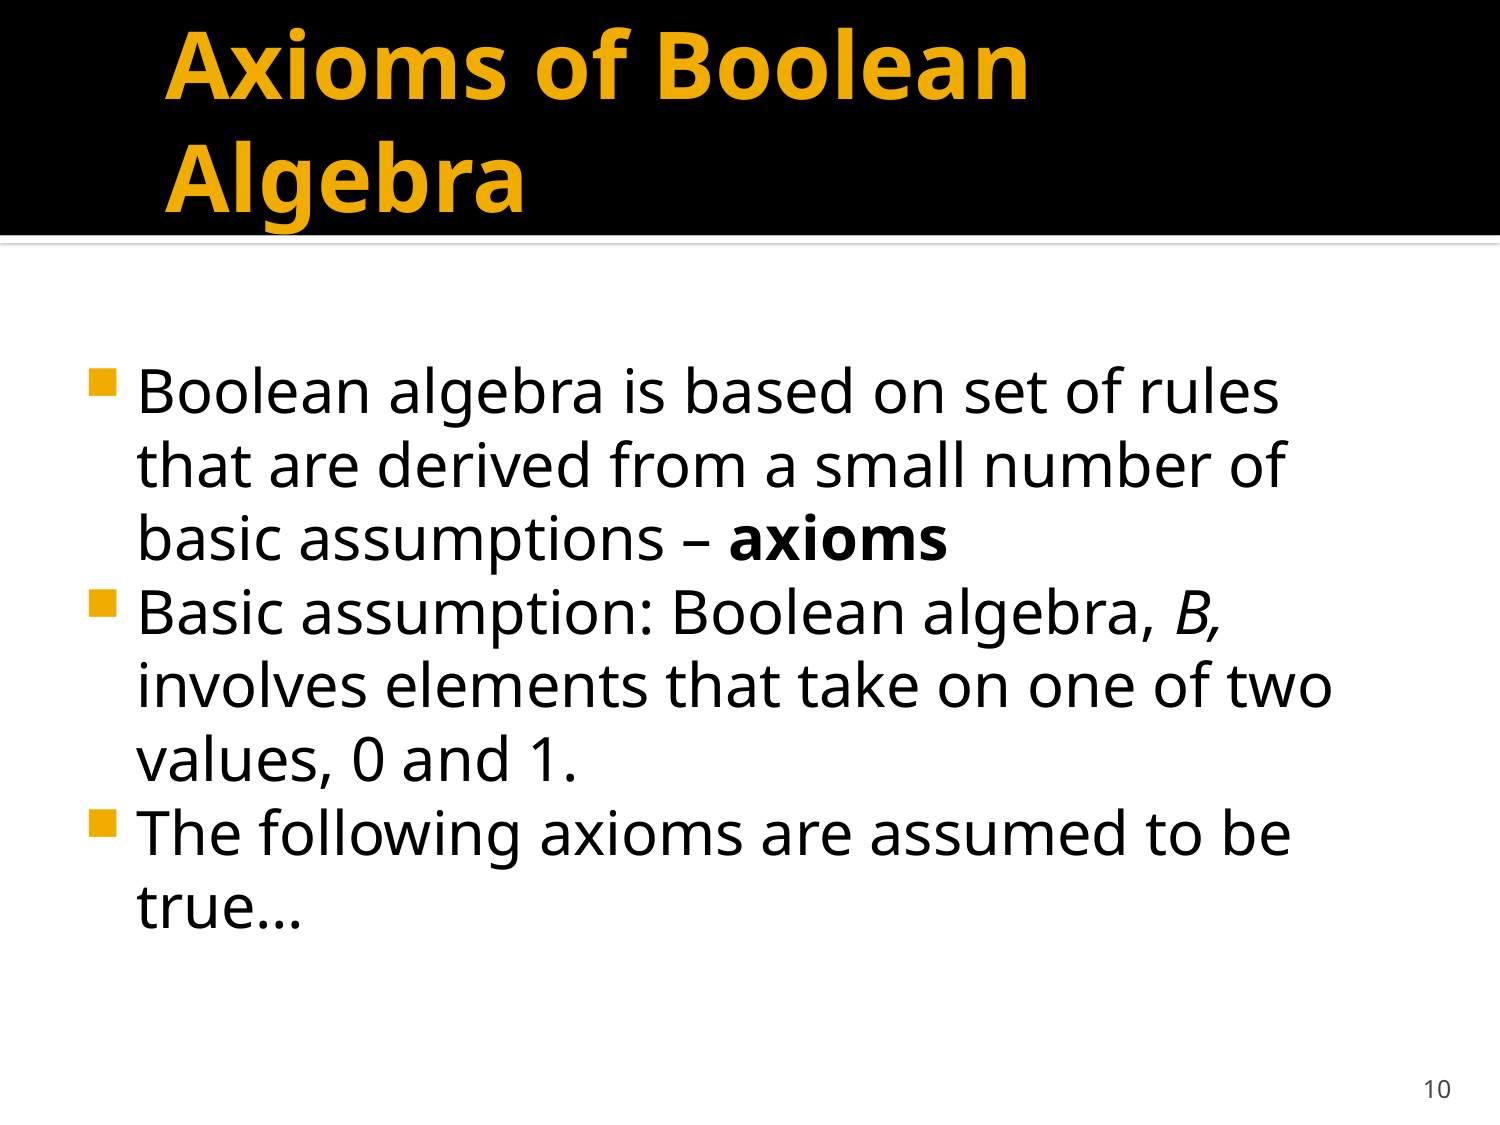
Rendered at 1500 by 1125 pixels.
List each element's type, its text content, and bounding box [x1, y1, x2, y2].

title Axioms of Boolean Algebra [150, 24, 1375, 213]
list Boolean algebra is based on set of rules that are derived from a small number of basic assumptions – axioms Basic assumption: Boolean algebra, B, involves elements that take on one of two values, 0 and 1. The following axioms are assumed to be true… [75, 337, 1425, 1027]
slide_number 9 [1345, 1062, 1467, 1108]
